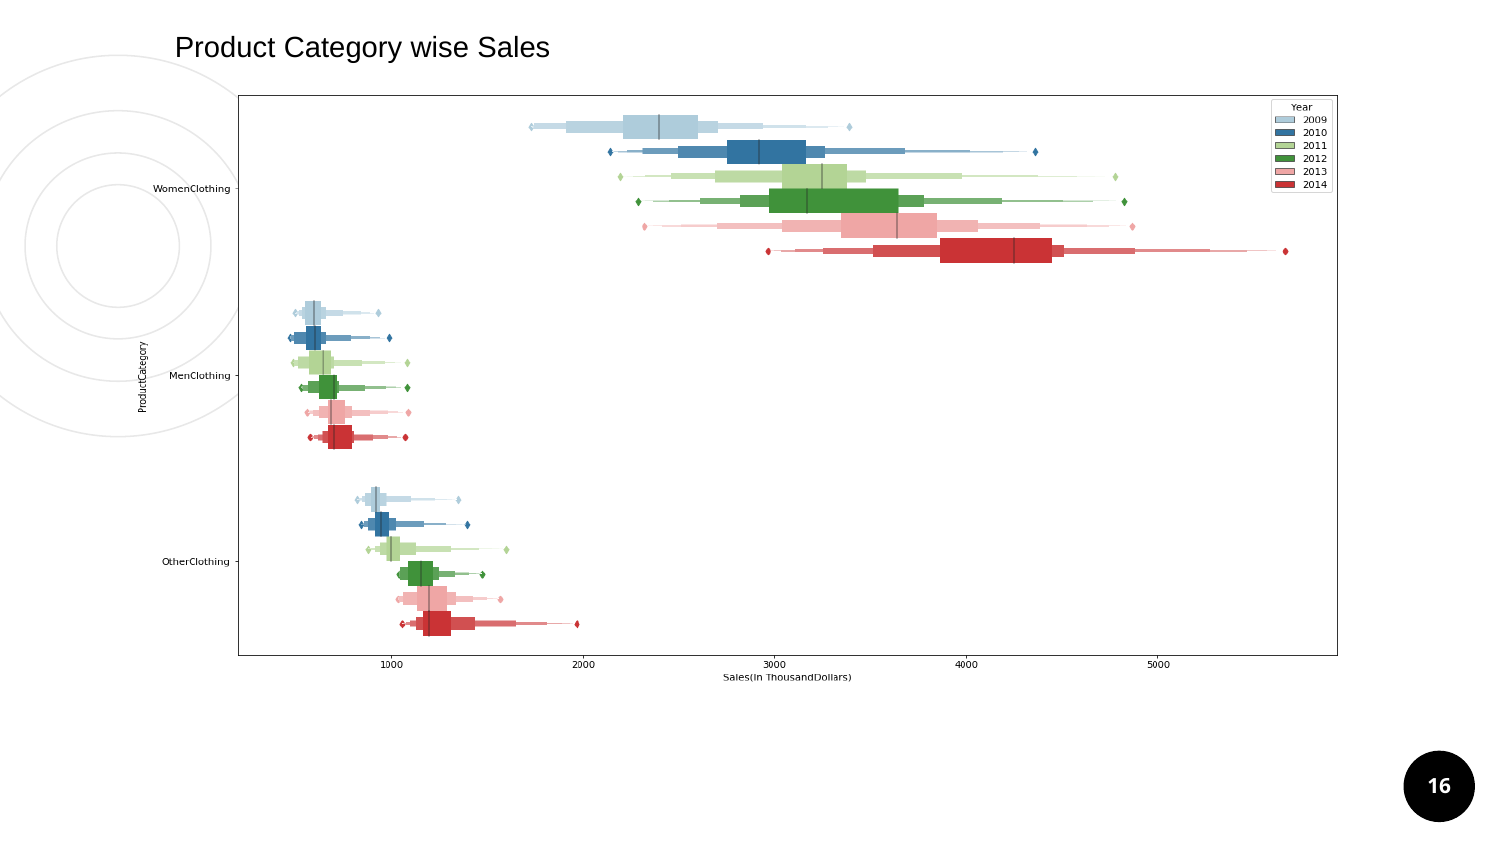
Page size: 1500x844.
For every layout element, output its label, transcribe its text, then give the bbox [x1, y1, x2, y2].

picture [131, 85, 1346, 688]
slide_number ‹#› [1403, 750, 1475, 823]
text_box Product Category wise Sales [159, 13, 782, 84]
